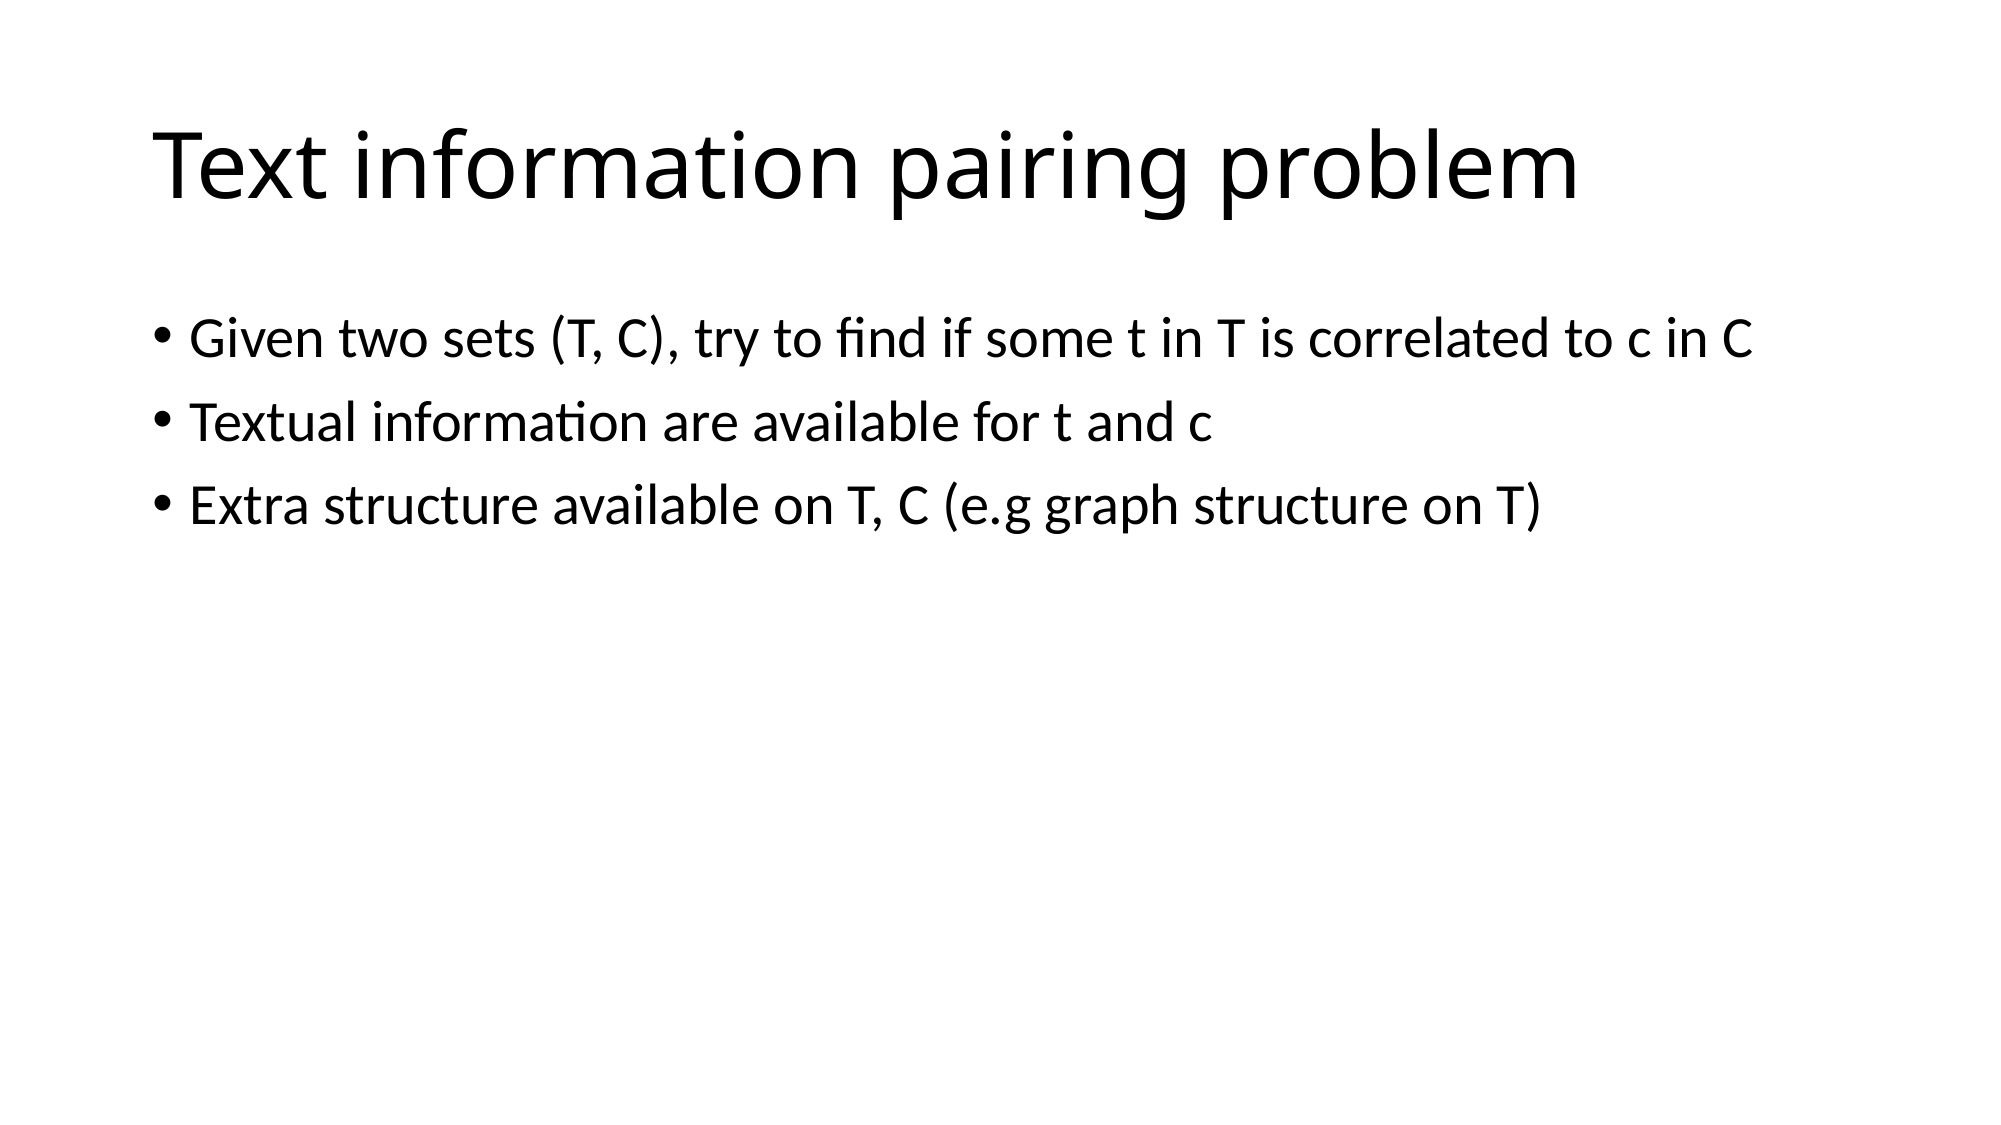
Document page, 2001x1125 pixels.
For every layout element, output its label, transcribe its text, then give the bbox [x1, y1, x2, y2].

title Text information pairing problem [137, 59, 1863, 278]
list Given two sets (T, C), try to find if some t in T is correlated to c in C Textual information are available for t and c Extra structure available on T, C (e.g graph structure on T) [137, 299, 1863, 1014]
